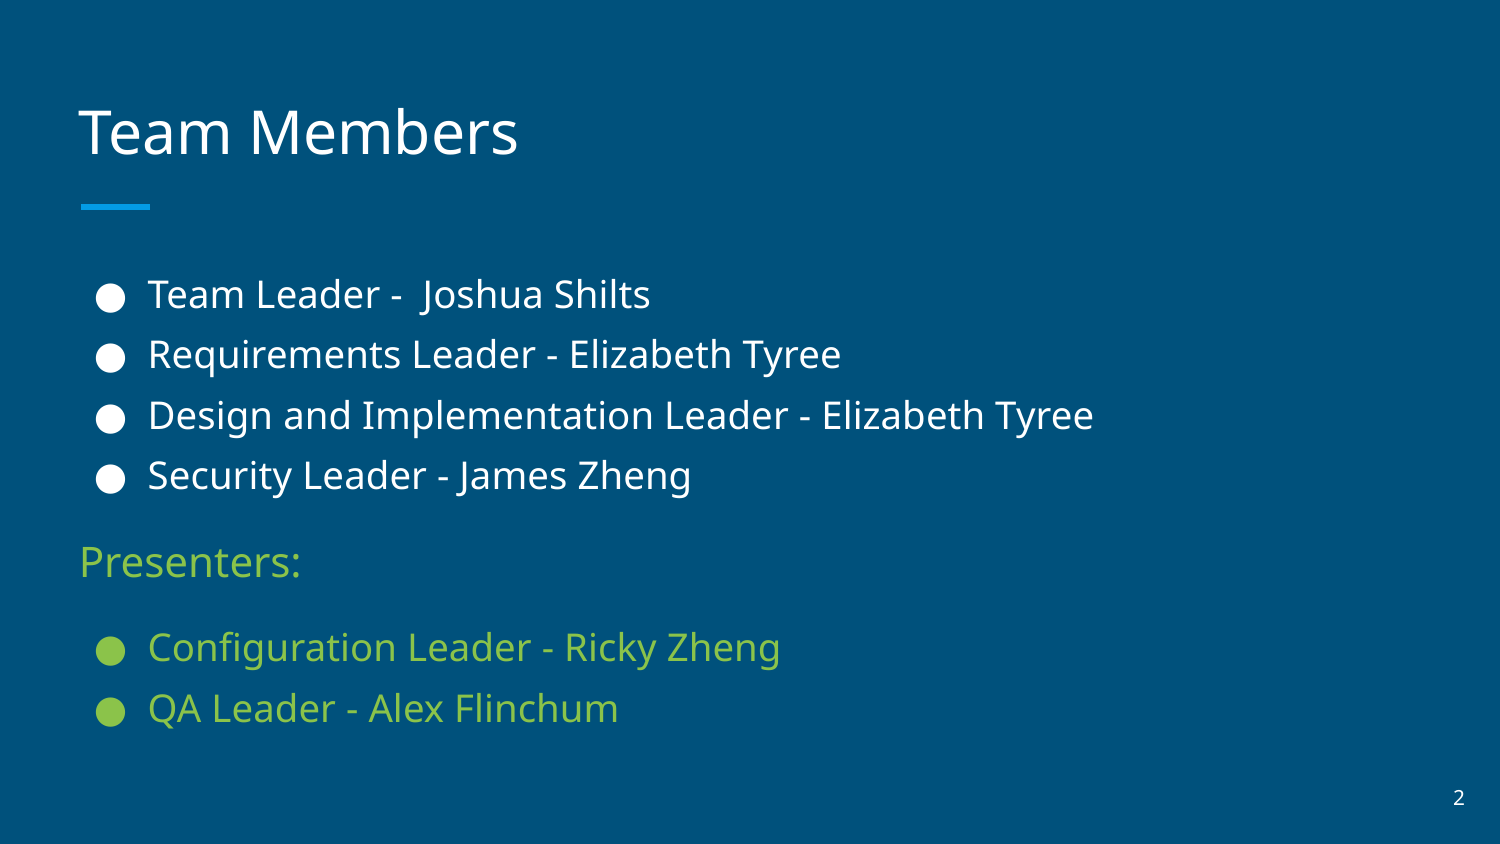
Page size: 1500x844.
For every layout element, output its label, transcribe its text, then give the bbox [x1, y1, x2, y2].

title Team Members [63, 75, 1437, 188]
list Team Leader - Joshua Shilts Requirements Leader - Elizabeth Tyree Design and Implementation Leader - Elizabeth Tyree Security Leader - James Zheng Presenters: Configuration Leader - Ricky Zheng QA Leader - Alex Flinchum [63, 244, 1437, 750]
slide_number ‹#› [1389, 764, 1480, 830]
